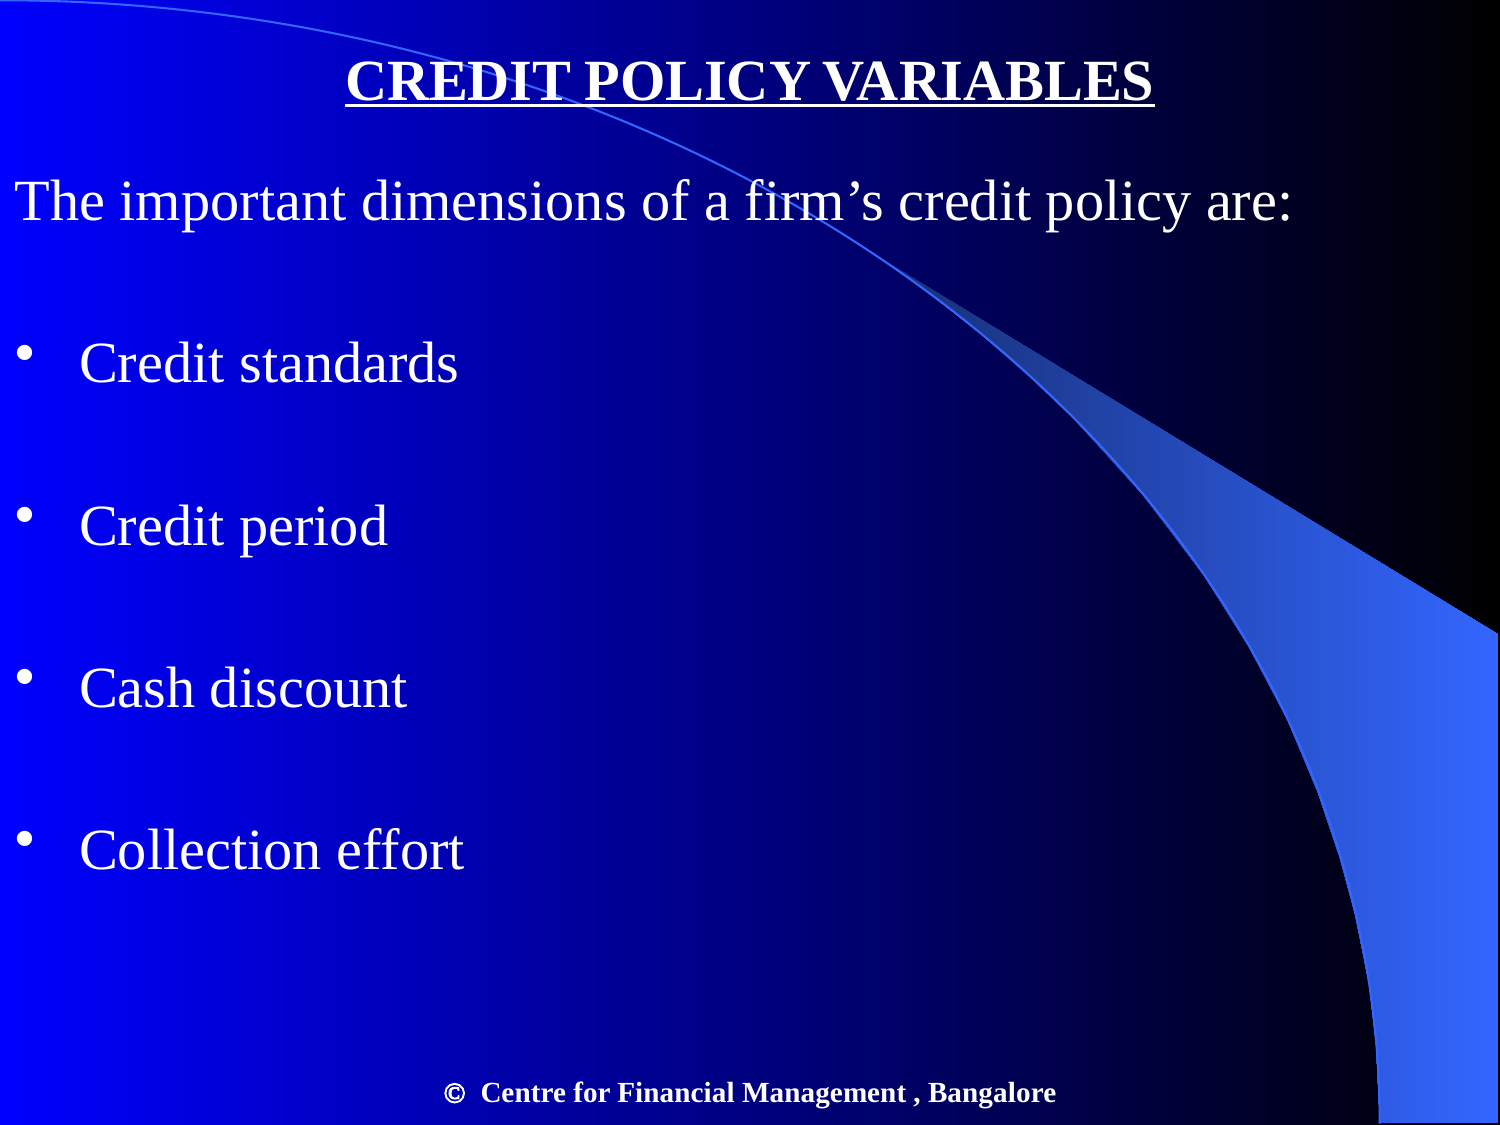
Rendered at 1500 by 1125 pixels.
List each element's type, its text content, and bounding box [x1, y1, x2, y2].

text_box CREDIT POLICY VARIABLES The important dimensions of a firm’s credit policy are: Credit standards Credit period Cash discount Collection effort [0, 0, 1500, 889]
text_box  Centre for Financial Management , Bangalore [399, 1066, 1100, 1116]
